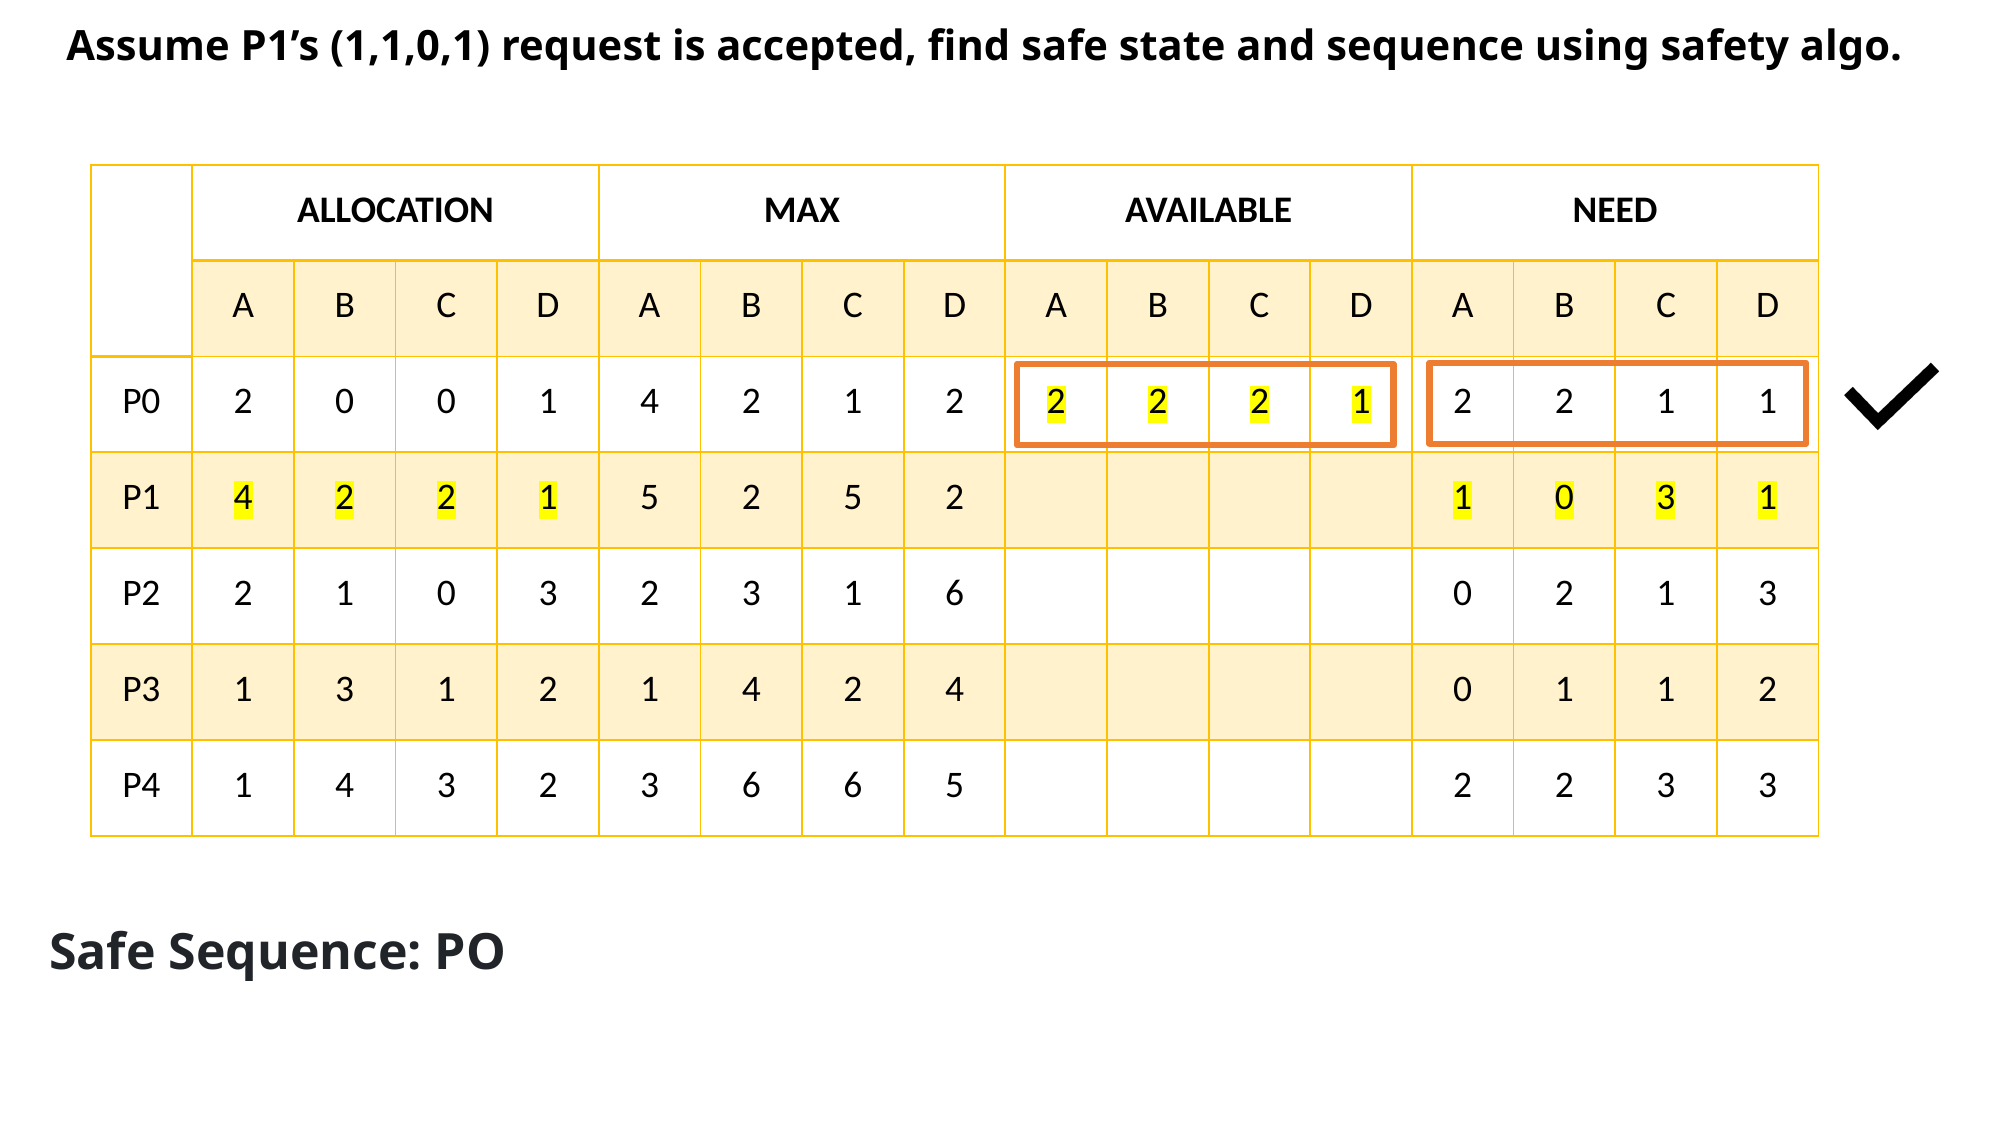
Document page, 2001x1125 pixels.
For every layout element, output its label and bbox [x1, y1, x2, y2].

table_cell [905, 357, 1004, 451]
table_cell [600, 453, 700, 547]
table_cell [295, 549, 395, 643]
table_cell [396, 741, 496, 835]
table_cell [1616, 741, 1716, 835]
table_cell [803, 549, 903, 643]
table_cell [1006, 741, 1106, 835]
table_header [1413, 166, 1818, 259]
table_cell [701, 549, 801, 643]
table_cell [701, 453, 801, 547]
table_cell [1311, 357, 1411, 451]
table_cell [803, 741, 903, 835]
table_cell [1108, 446, 1208, 451]
text_box [1017, 364, 1394, 446]
table_cell [1108, 741, 1208, 835]
table_cell [600, 357, 700, 451]
table_cell [92, 549, 191, 643]
table_cell [498, 453, 598, 547]
table_cell [1108, 262, 1208, 356]
table_cell [1718, 262, 1818, 356]
table_cell [1514, 262, 1614, 356]
table_cell [600, 549, 700, 643]
table_cell [396, 453, 496, 547]
table_header [600, 166, 1004, 259]
table_cell [295, 741, 395, 835]
table_cell [1718, 357, 1818, 451]
table_cell [193, 453, 293, 547]
table_cell [498, 357, 598, 451]
table_cell [1514, 741, 1614, 835]
table_cell [1718, 645, 1818, 739]
table_cell [1210, 741, 1309, 835]
table_cell [396, 262, 496, 356]
table_cell [295, 262, 395, 356]
table_cell [1210, 549, 1309, 643]
table_cell [1006, 357, 1106, 451]
table_cell [1311, 453, 1411, 547]
table_cell [1210, 357, 1309, 364]
title [51, 29, 1949, 65]
table_cell [905, 549, 1004, 643]
table_cell [498, 549, 598, 643]
table_cell [600, 741, 700, 835]
table_cell [1514, 549, 1614, 643]
text_box [1429, 362, 1807, 444]
table_header [1006, 166, 1411, 259]
table_cell [1514, 444, 1614, 451]
table_cell [1514, 357, 1614, 362]
table_cell [600, 262, 700, 356]
text_box [34, 912, 1903, 988]
table_header [193, 166, 598, 259]
table_cell [1210, 453, 1309, 547]
table_cell [1311, 262, 1411, 356]
table_cell [92, 453, 191, 547]
table_cell [92, 741, 191, 835]
table_header [92, 166, 191, 355]
table_cell [1108, 357, 1208, 364]
table_cell [803, 453, 903, 547]
table_cell [600, 645, 700, 739]
table_cell [1616, 645, 1716, 739]
table_cell [701, 741, 801, 835]
table_cell [1311, 645, 1411, 739]
table_cell [193, 741, 293, 835]
table_cell [1718, 453, 1818, 547]
table_cell [396, 645, 496, 739]
table_cell [396, 357, 496, 451]
table_cell [1616, 549, 1716, 643]
table_cell [498, 741, 598, 835]
table_cell [1210, 262, 1309, 356]
table_cell [193, 262, 293, 356]
table_cell [1413, 549, 1513, 643]
table_cell [1616, 444, 1716, 451]
table_cell [193, 357, 293, 451]
table_cell [1108, 645, 1208, 739]
table_cell [701, 645, 801, 739]
table_cell [295, 645, 395, 739]
table_cell [803, 645, 903, 739]
table_cell [1311, 741, 1411, 835]
table_cell [1413, 357, 1513, 451]
table_cell [92, 358, 191, 451]
table_cell [905, 645, 1004, 739]
table_cell [1006, 262, 1106, 356]
table_cell [193, 549, 293, 643]
table_cell [396, 549, 496, 643]
table_cell [701, 357, 801, 451]
table_cell [1210, 645, 1309, 739]
table_cell [1413, 453, 1513, 547]
table_cell [295, 453, 395, 547]
table_cell [1616, 262, 1716, 356]
picture [1842, 346, 1941, 446]
table_cell [803, 262, 903, 356]
table_cell [1006, 549, 1106, 643]
table_cell [92, 645, 191, 739]
table_cell [1616, 357, 1716, 362]
table_cell [905, 453, 1004, 547]
table_cell [1413, 741, 1513, 835]
table_cell [1210, 446, 1309, 451]
table_cell [498, 645, 598, 739]
table_cell [803, 357, 903, 451]
table_cell [295, 357, 395, 451]
table_cell [701, 262, 801, 356]
table_cell [1413, 262, 1513, 356]
table_cell [498, 262, 598, 356]
table_cell [1311, 549, 1411, 643]
table_cell [1006, 645, 1106, 739]
table_cell [905, 262, 1004, 356]
table_cell [1718, 549, 1818, 643]
table_cell [1616, 453, 1716, 547]
table_cell [1718, 741, 1818, 835]
table_cell [1514, 453, 1614, 547]
table_cell [1108, 549, 1208, 643]
table_cell [1514, 645, 1614, 739]
table_cell [905, 741, 1004, 835]
table_cell [1413, 645, 1513, 739]
table_cell [1108, 453, 1208, 547]
table_cell [1006, 453, 1106, 547]
table_cell [193, 645, 293, 739]
